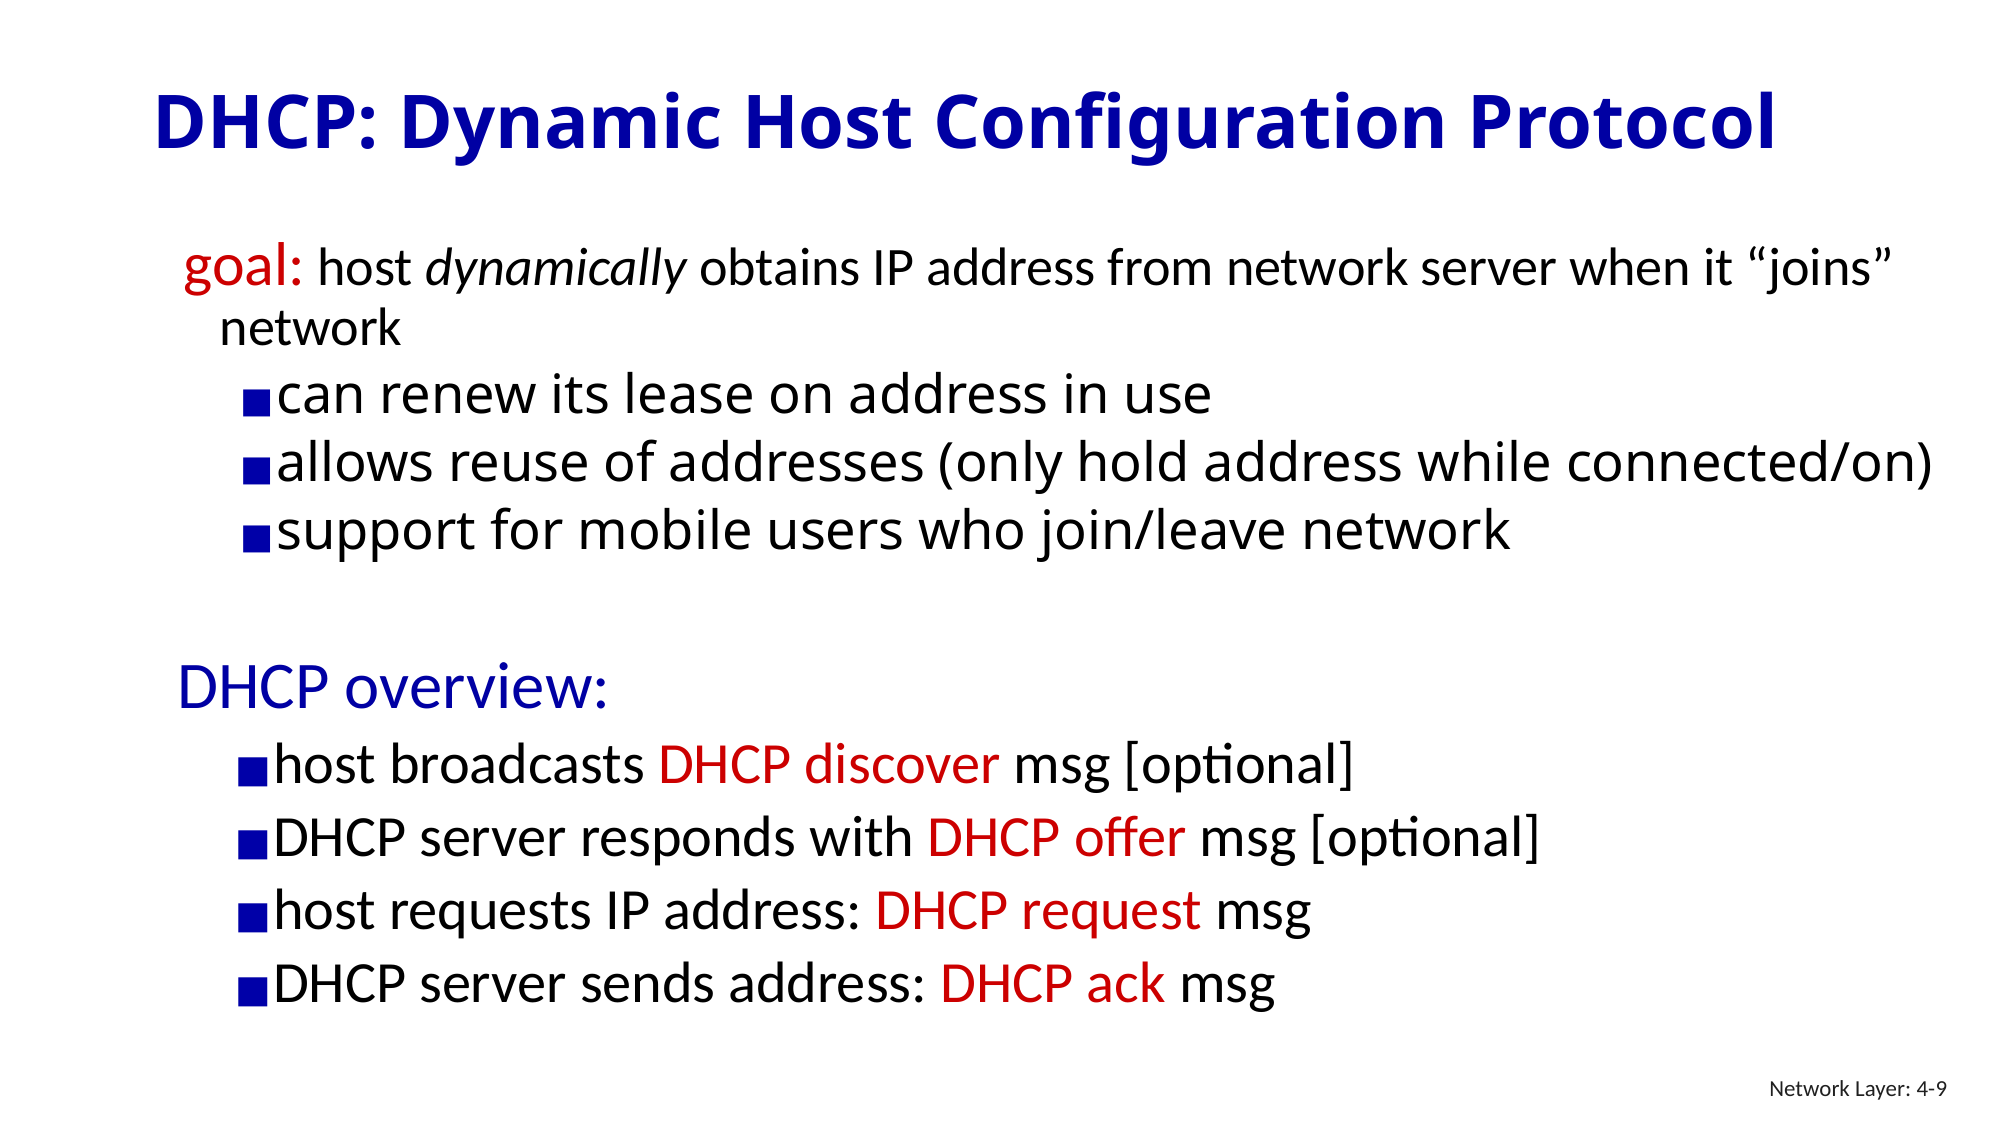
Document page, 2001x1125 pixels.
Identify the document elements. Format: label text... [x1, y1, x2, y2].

slide_number Network Layer: 4-9 [1512, 1056, 1963, 1117]
title DHCP: Dynamic Host Configuration Protocol [137, 51, 1863, 198]
text_box DHCP overview: host broadcasts DHCP discover msg [optional] DHCP server responds with DHCP offer msg [optional] host requests IP address: DHCP request msg DHCP server sends address: DHCP ack msg [142, 643, 1963, 1028]
text_box goal: host dynamically obtains IP address from network server when it “joins” network can renew its lease on address in use allows reuse of addresses (only hold address while connected/on) support for mobile users who join/leave network [146, 224, 1968, 605]
